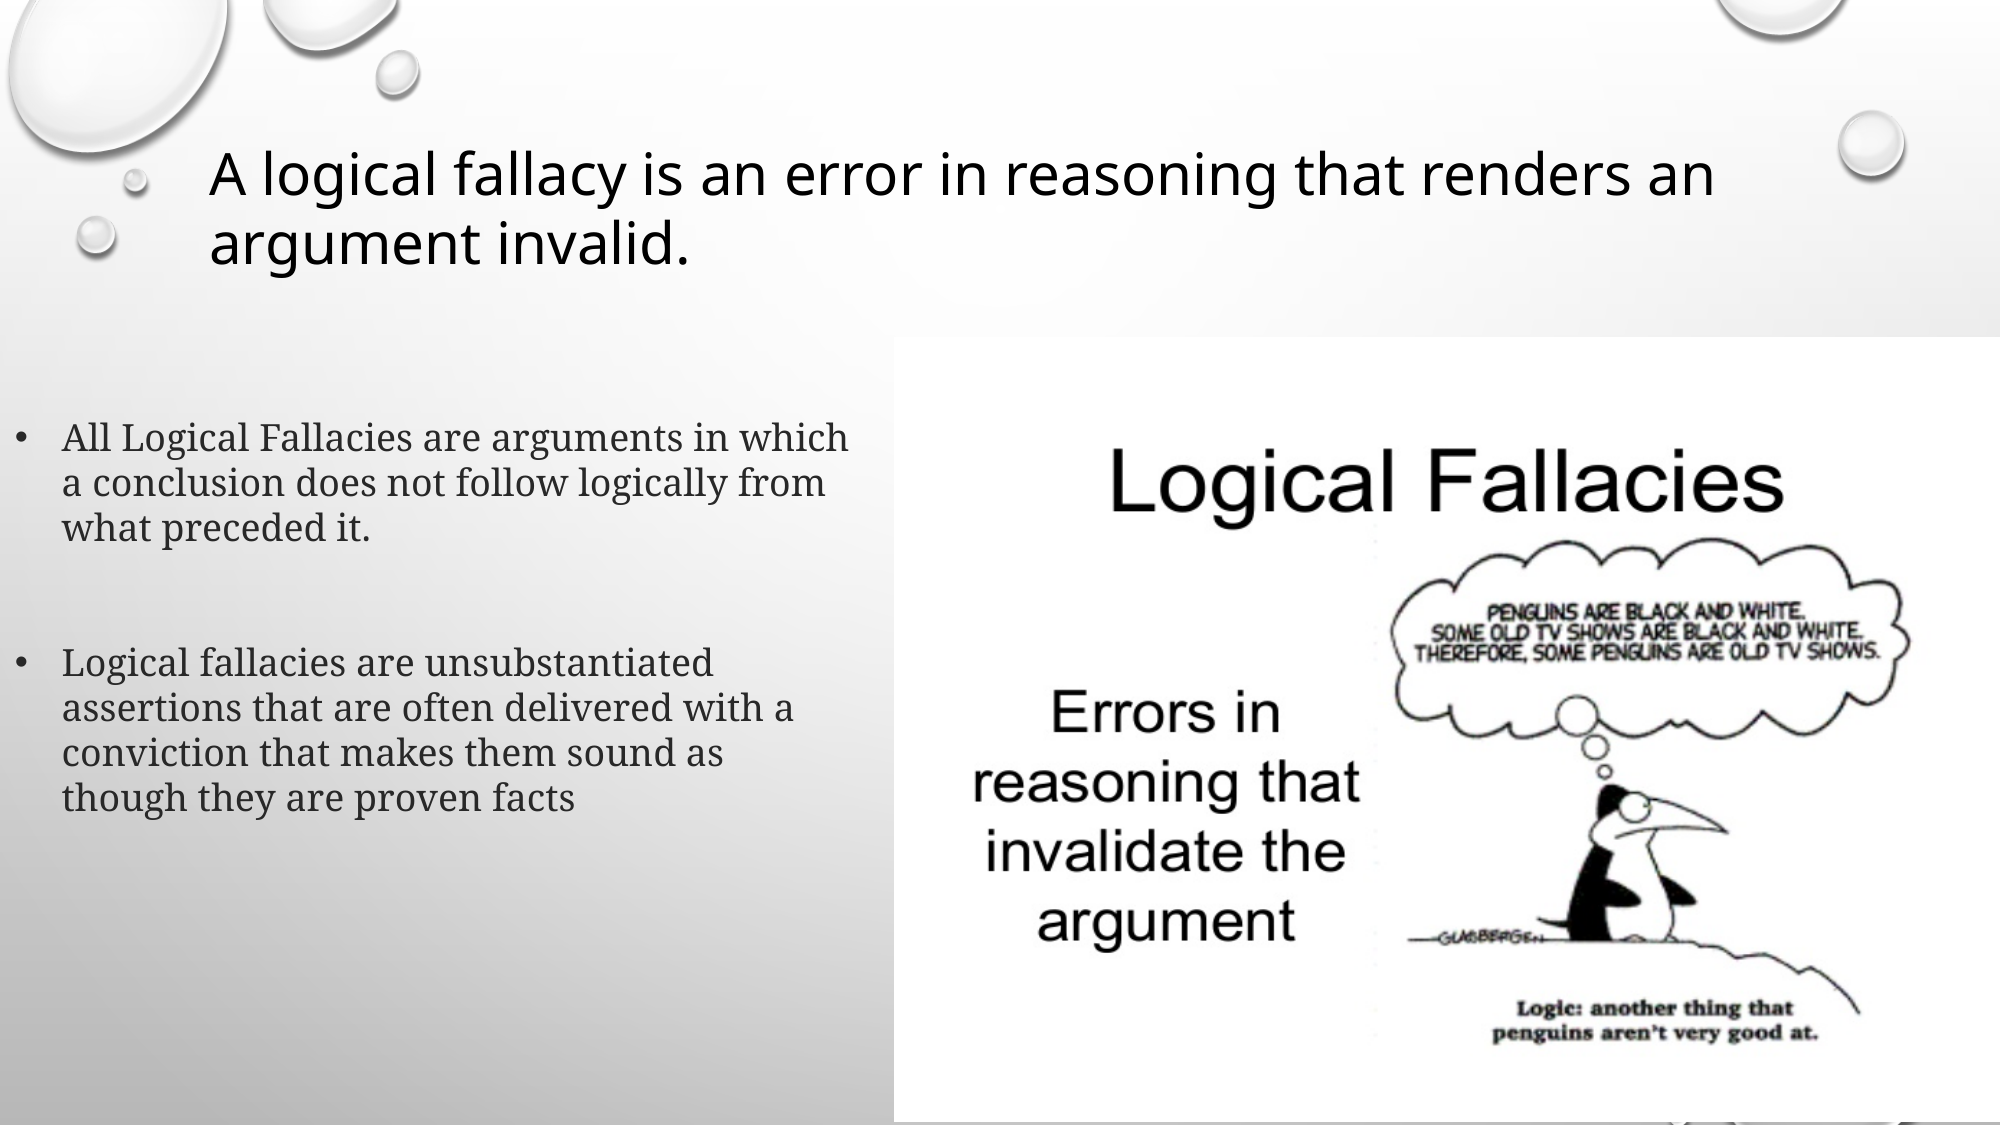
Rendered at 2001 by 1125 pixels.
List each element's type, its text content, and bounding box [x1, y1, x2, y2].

picture [0, 0, 2000, 1125]
text_box All Logical Fallacies are arguments in which a conclusion does not follow logically from what preceded it. Logical fallacies are unsubstantiated assertions that are often delivered with a conviction that makes them sound as though they are proven facts [0, 406, 872, 827]
text_box A logical fallacy is an error in reasoning that renders an argument invalid. [201, 129, 1831, 285]
